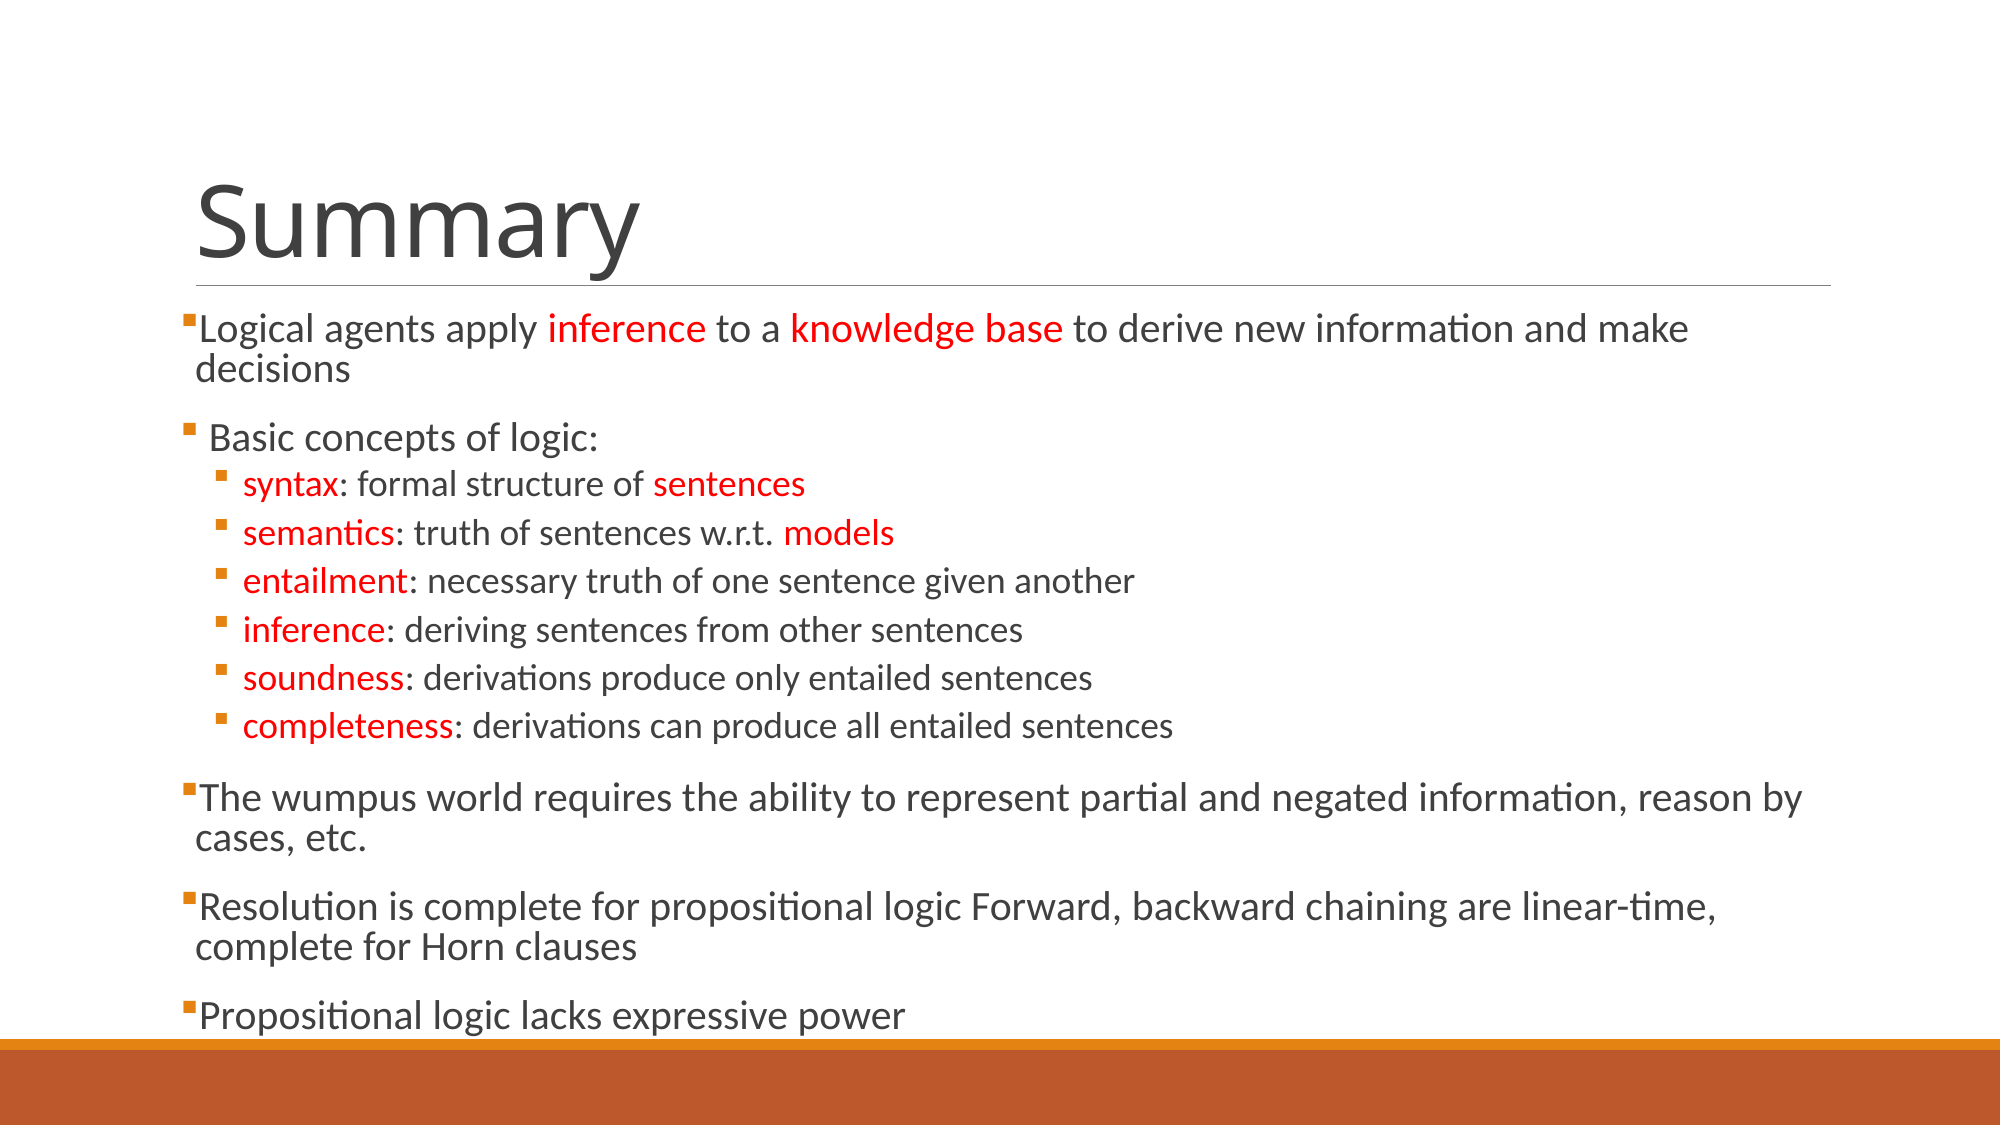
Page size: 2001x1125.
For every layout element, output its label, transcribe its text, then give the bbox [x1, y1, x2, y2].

title Summary [180, 47, 1830, 285]
list Logical agents apply inference to a knowledge base to derive new information and make decisions Basic concepts of logic: syntax: formal structure of sentences semantics: truth of sentences w.r.t. models entailment: necessary truth of one sentence given another inference: deriving sentences from other sentences soundness: derivations produce only entailed sentences completeness: derivations can produce all entailed sentences The wumpus world requires the ability to represent partial and negated information, reason by cases, etc. Resolution is complete for propositional logic Forward, backward chaining are linear-time, complete for Horn clauses Propositional logic lacks expressive power [180, 302, 1830, 963]
